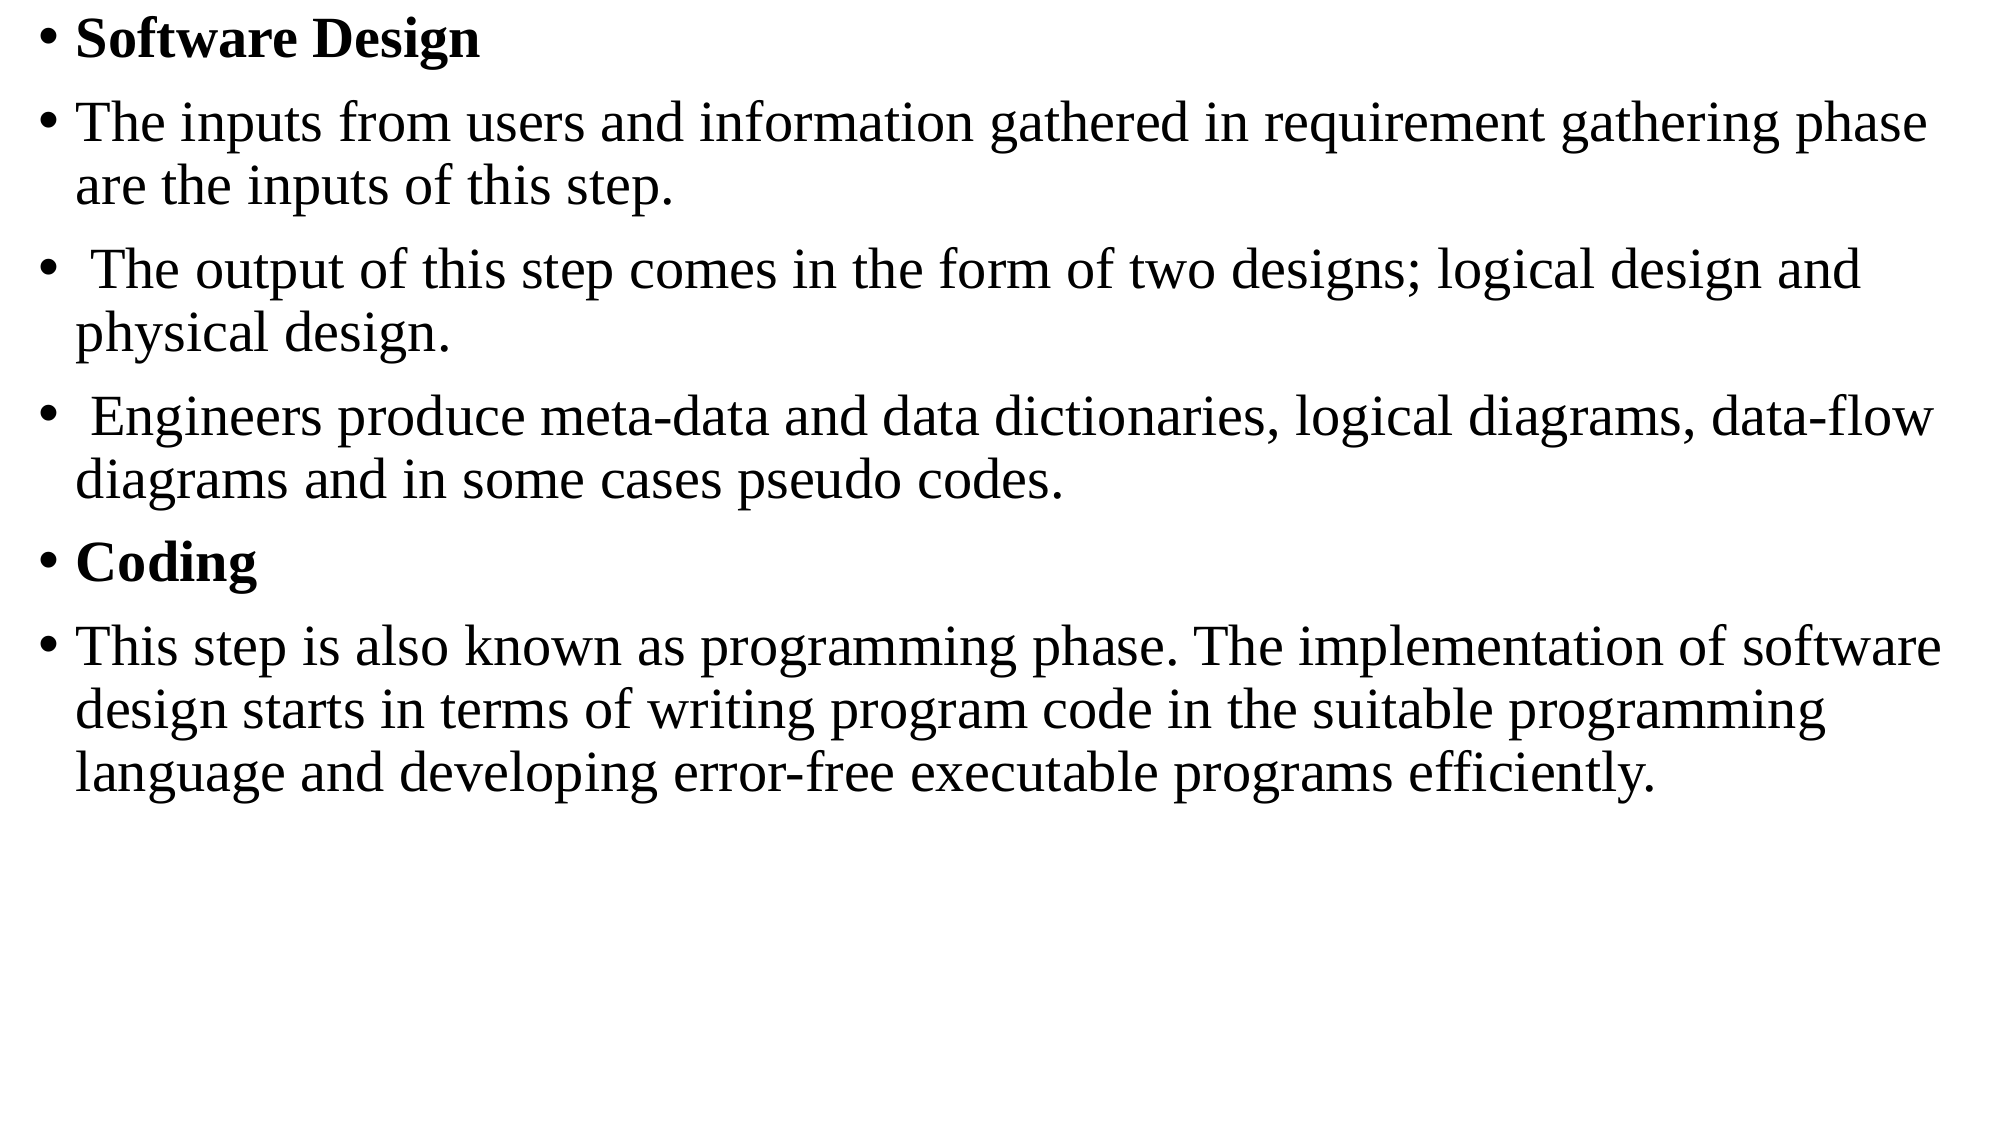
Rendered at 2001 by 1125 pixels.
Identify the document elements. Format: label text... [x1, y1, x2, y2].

list Software Design The inputs from users and information gathered in requirement gathering phase are the inputs of this step. The output of this step comes in the form of two designs; logical design and physical design. Engineers produce meta-data and data dictionaries, logical diagrams, data-flow diagrams and in some cases pseudo codes. Coding This step is also known as programming phase. The implementation of software design starts in terms of writing program code in the suitable programming language and developing error-free executable programs efficiently. [23, 0, 2000, 1125]
